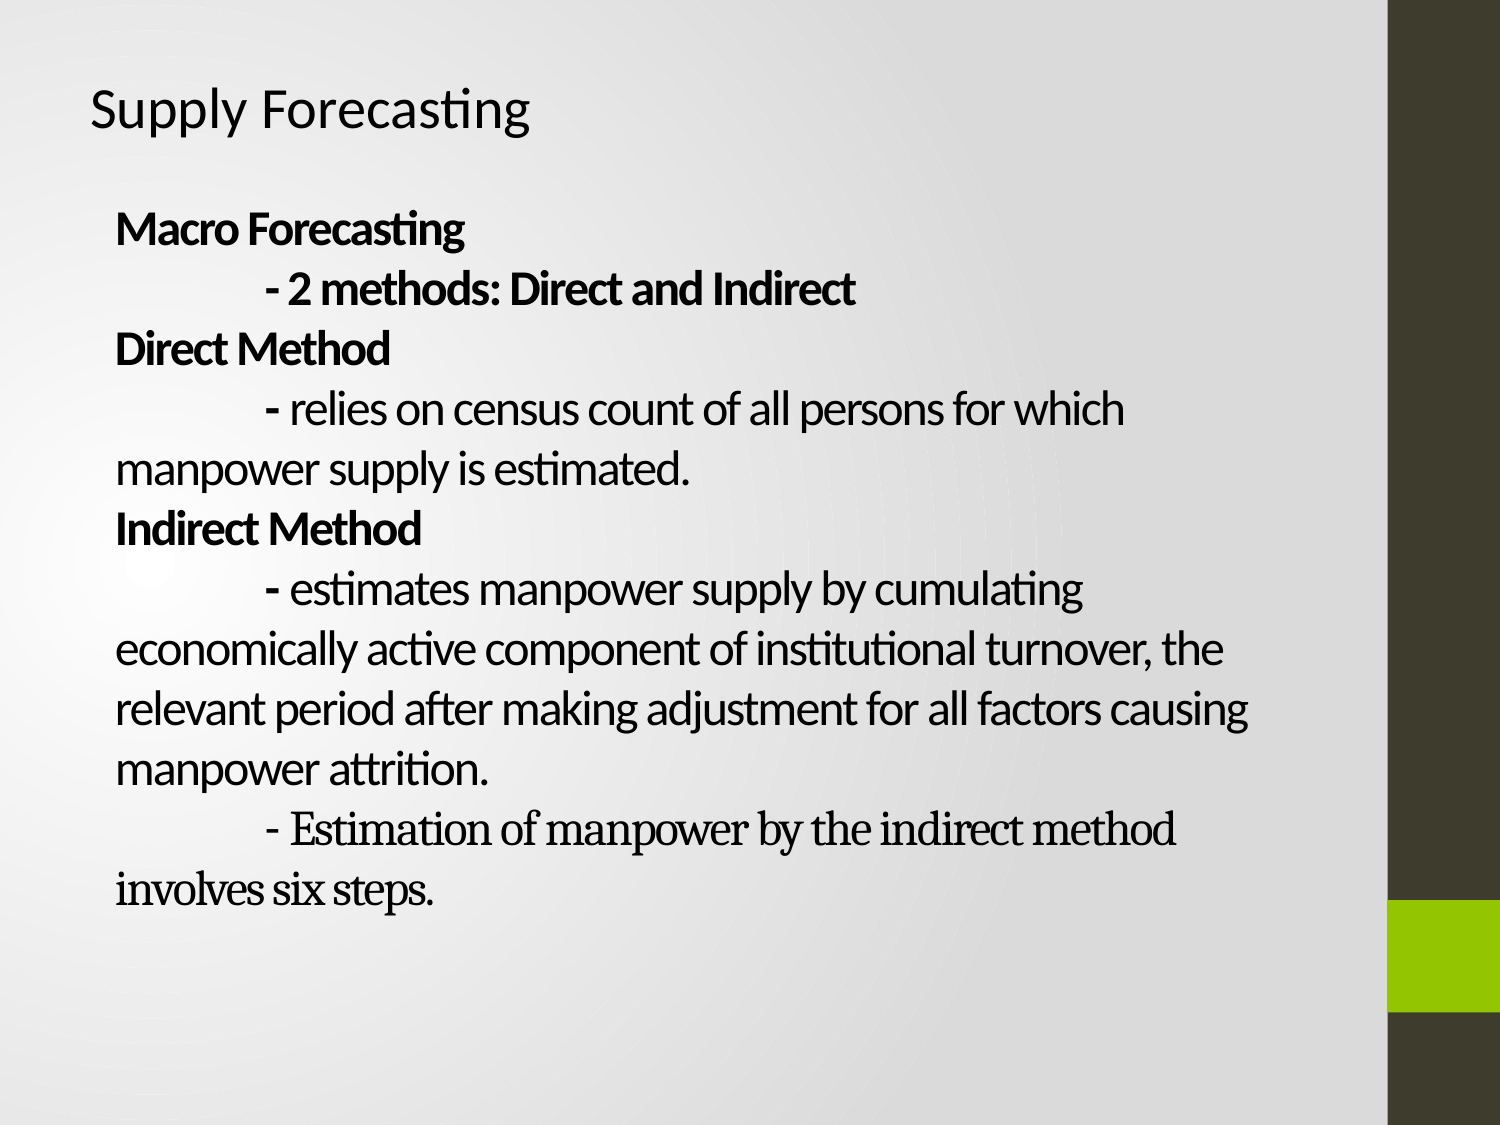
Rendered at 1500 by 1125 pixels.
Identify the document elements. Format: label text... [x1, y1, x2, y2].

title Macro Forecasting - 2 methods: Direct and Indirect Direct Method - relies on census count of all persons for which manpower supply is estimated. Indirect Method - estimates manpower supply by cumulating economically active component of institutional turnover, the relevant period after making adjustment for all factors causing manpower attrition. - Estimation of manpower by the indirect method involves six steps. [99, 187, 1263, 1013]
list Supply Forecasting [75, 62, 1113, 188]
